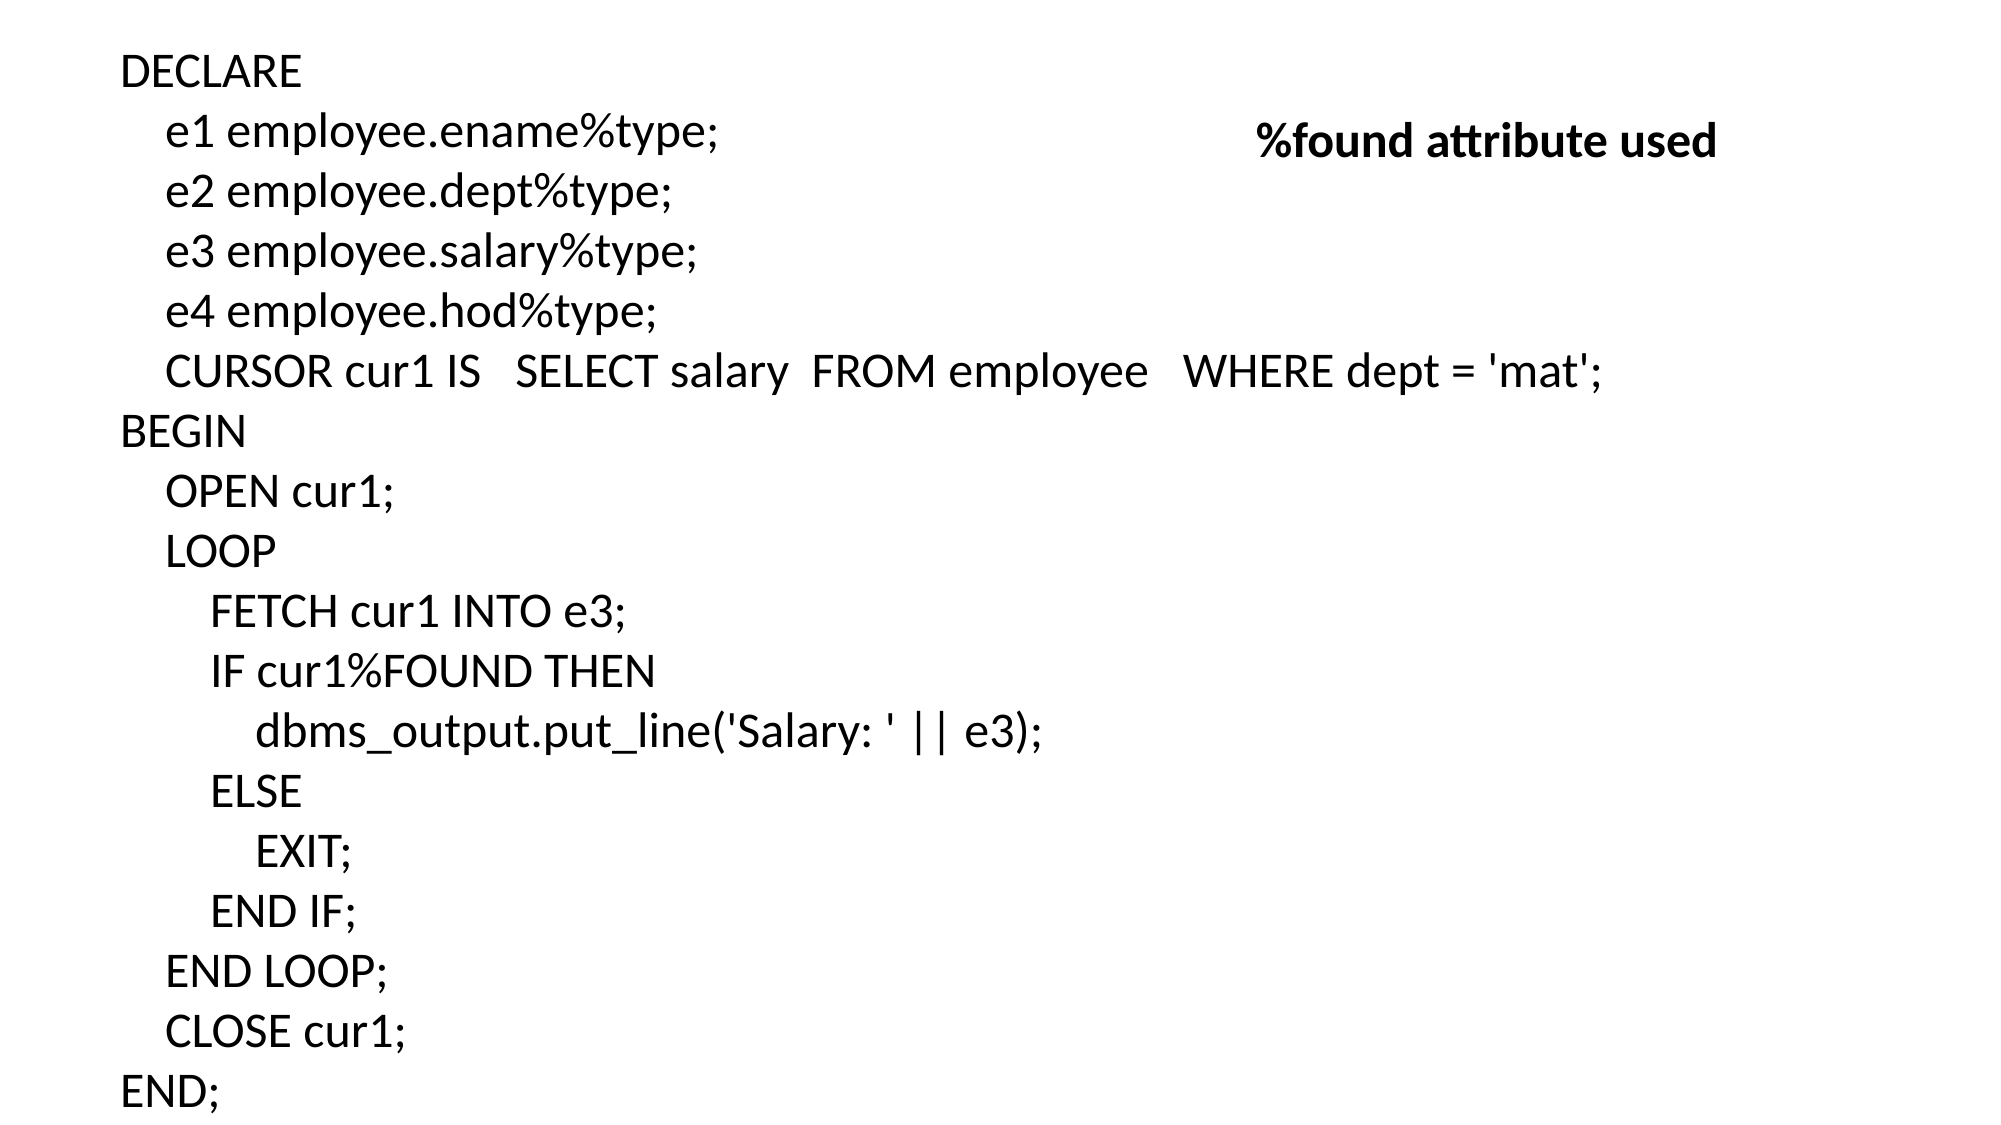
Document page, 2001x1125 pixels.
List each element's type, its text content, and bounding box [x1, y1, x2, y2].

text_box DECLARE e1 employee.ename%type; e2 employee.dept%type; e3 employee.salary%type; e4 employee.hod%type; CURSOR cur1 IS SELECT salary FROM employee WHERE dept = 'mat'; BEGIN OPEN cur1; LOOP FETCH cur1 INTO e3; IF cur1%FOUND THEN dbms_output.put_line('Salary: ' || e3); ELSE EXIT; END IF; END LOOP; CLOSE cur1; END; [105, 30, 1681, 1125]
text_box %found attribute used [1241, 100, 1865, 176]
